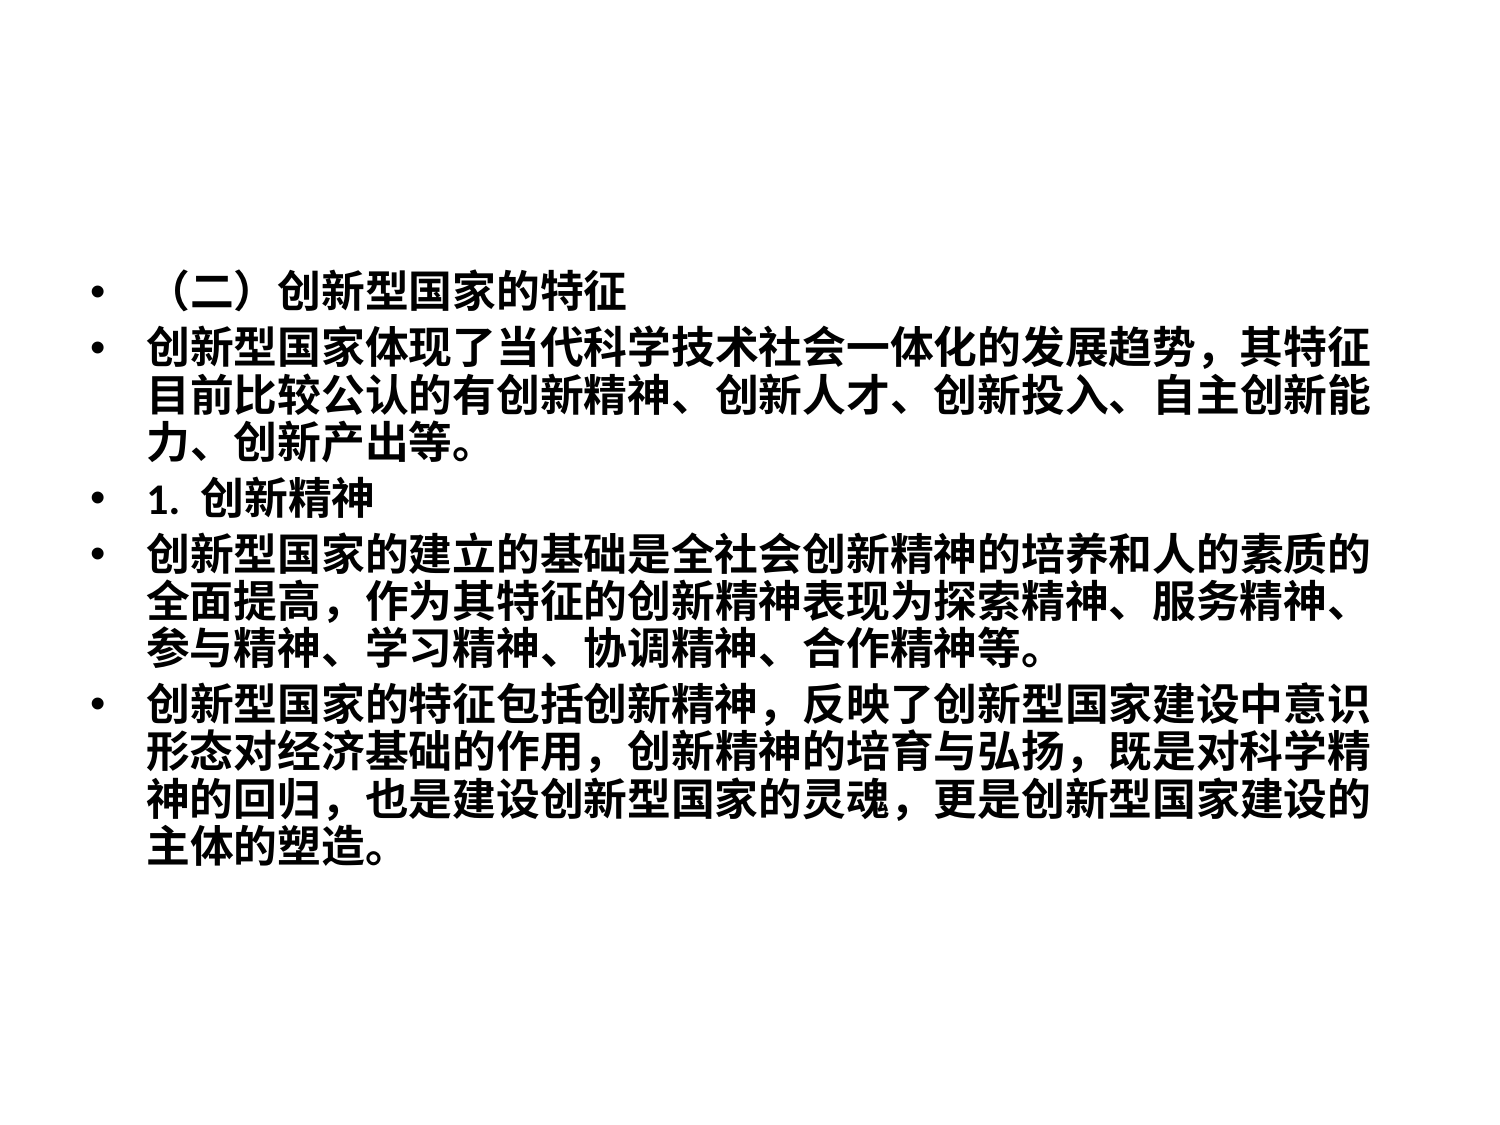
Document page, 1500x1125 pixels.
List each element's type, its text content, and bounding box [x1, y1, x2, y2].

list （二）创新型国家的特征 创新型国家体现了当代科学技术社会一体化的发展趋势，其特征目前比较公认的有创新精神、创新人才、创新投入、自主创新能力、创新产出等。 1. 创新精神 创新型国家的建立的基础是全社会创新精神的培养和人的素质的全面提高，作为其特征的创新精神表现为探索精神、服务精神、参与精神、学习精神、协调精神、合作精神等。 创新型国家的特征包括创新精神，反映了创新型国家建设中意识形态对经济基础的作用，创新精神的培育与弘扬，既是对科学精神的回归，也是建设创新型国家的灵魂，更是创新型国家建设的主体的塑造。 [75, 262, 1425, 1005]
